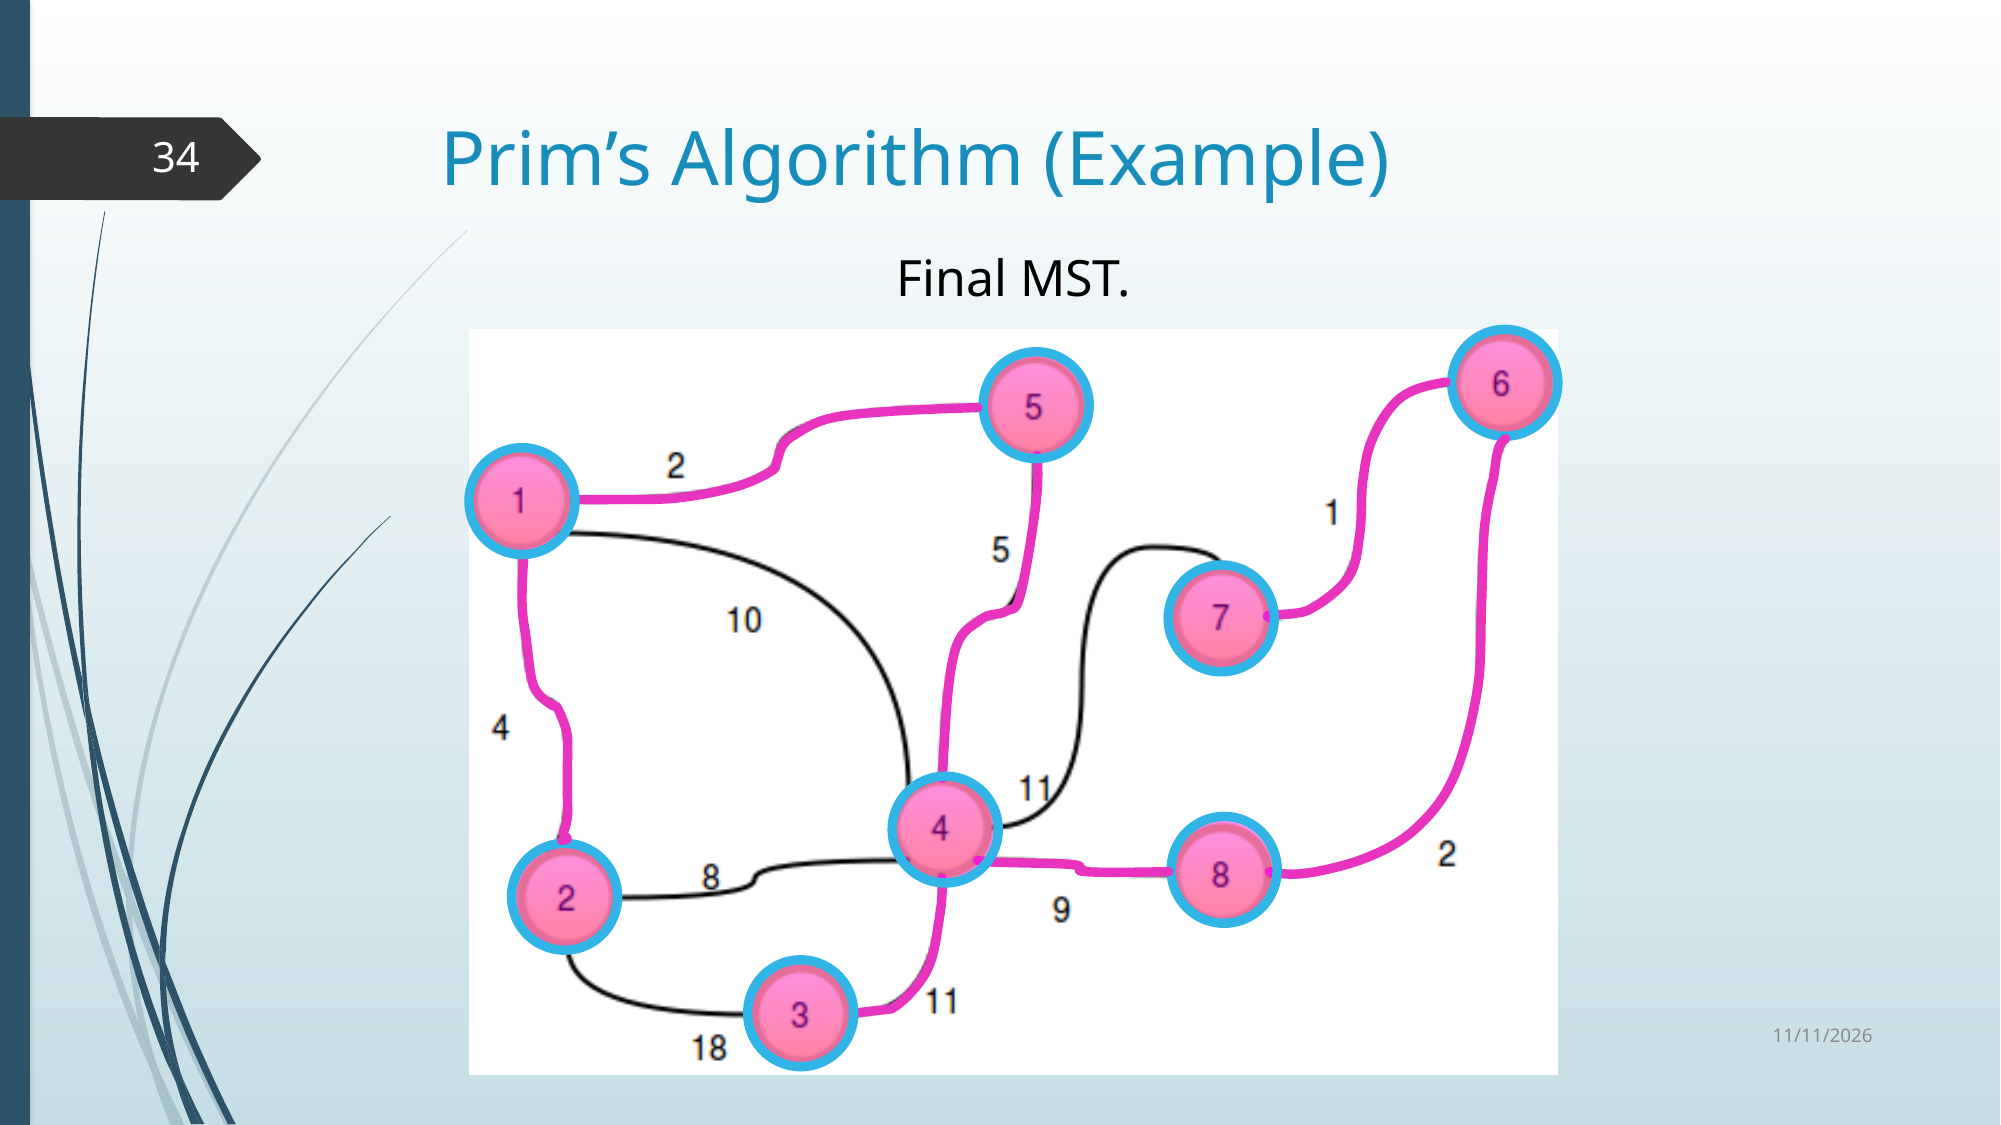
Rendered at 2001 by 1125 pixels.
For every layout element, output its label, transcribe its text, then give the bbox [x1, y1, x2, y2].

picture [469, 329, 1559, 1075]
title Prim’s Algorithm (Example) [425, 102, 1888, 240]
text_box Final MST. [881, 239, 1147, 314]
slide_number 34 [87, 129, 216, 190]
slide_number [1699, 1005, 1888, 1067]
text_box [570, 529, 908, 776]
